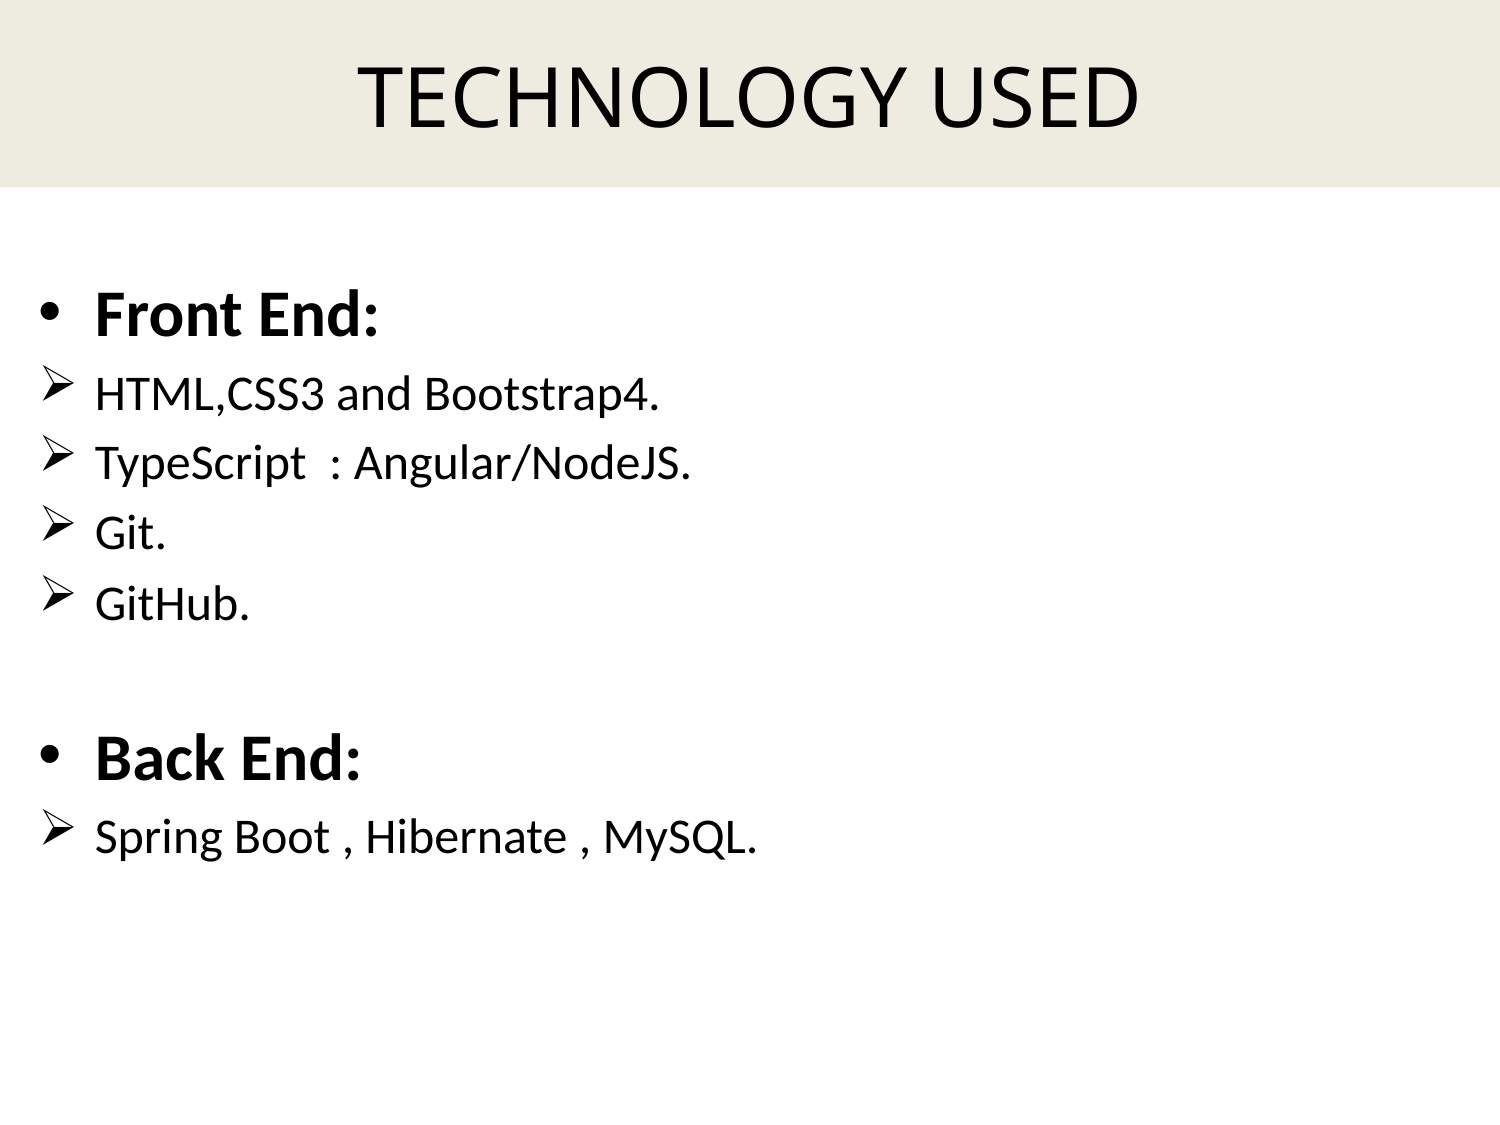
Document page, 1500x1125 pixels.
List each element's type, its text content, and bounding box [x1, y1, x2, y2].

title TECHNOLOGY USED [0, 0, 1500, 188]
list Front End: HTML,CSS3 and Bootstrap4. TypeScript : Angular/NodeJS. Git. GitHub. Back End: Spring Boot , Hibernate , MySQL. [23, 262, 1477, 1005]
